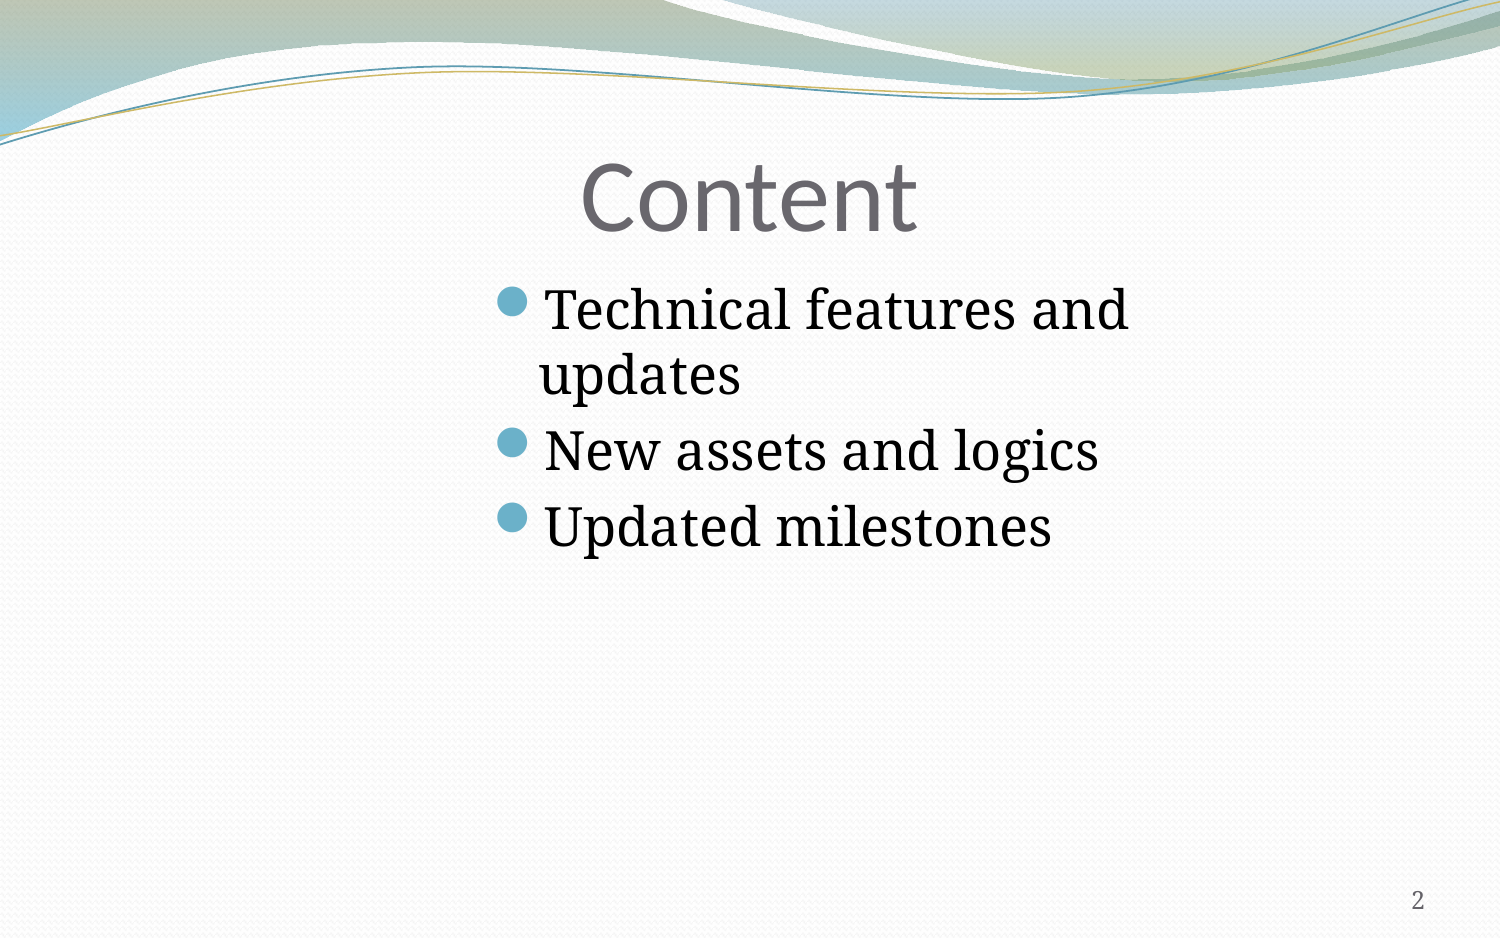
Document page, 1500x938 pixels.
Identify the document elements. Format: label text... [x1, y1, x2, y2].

title Content [75, 96, 1425, 253]
slide_number 2 [1299, 868, 1425, 919]
list Technical features and updates New assets and logics Updated milestones [478, 267, 1211, 868]
